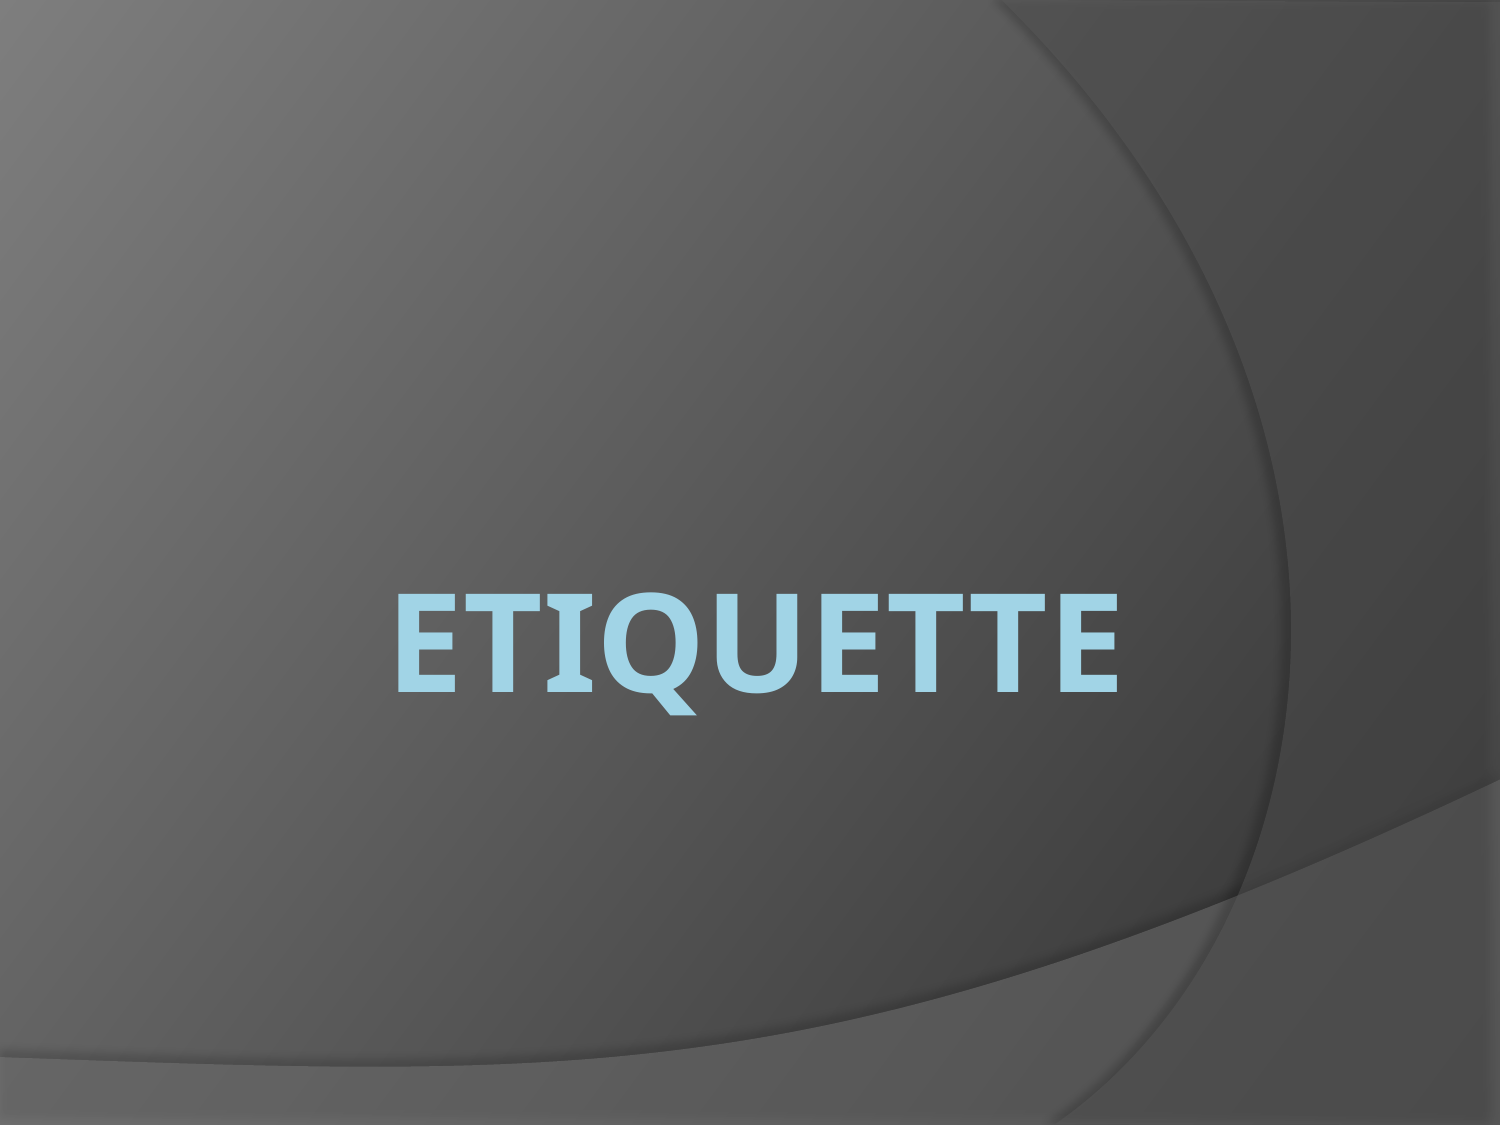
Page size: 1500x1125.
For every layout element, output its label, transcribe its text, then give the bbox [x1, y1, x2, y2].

title ETIQUETTE [70, 547, 1134, 925]
